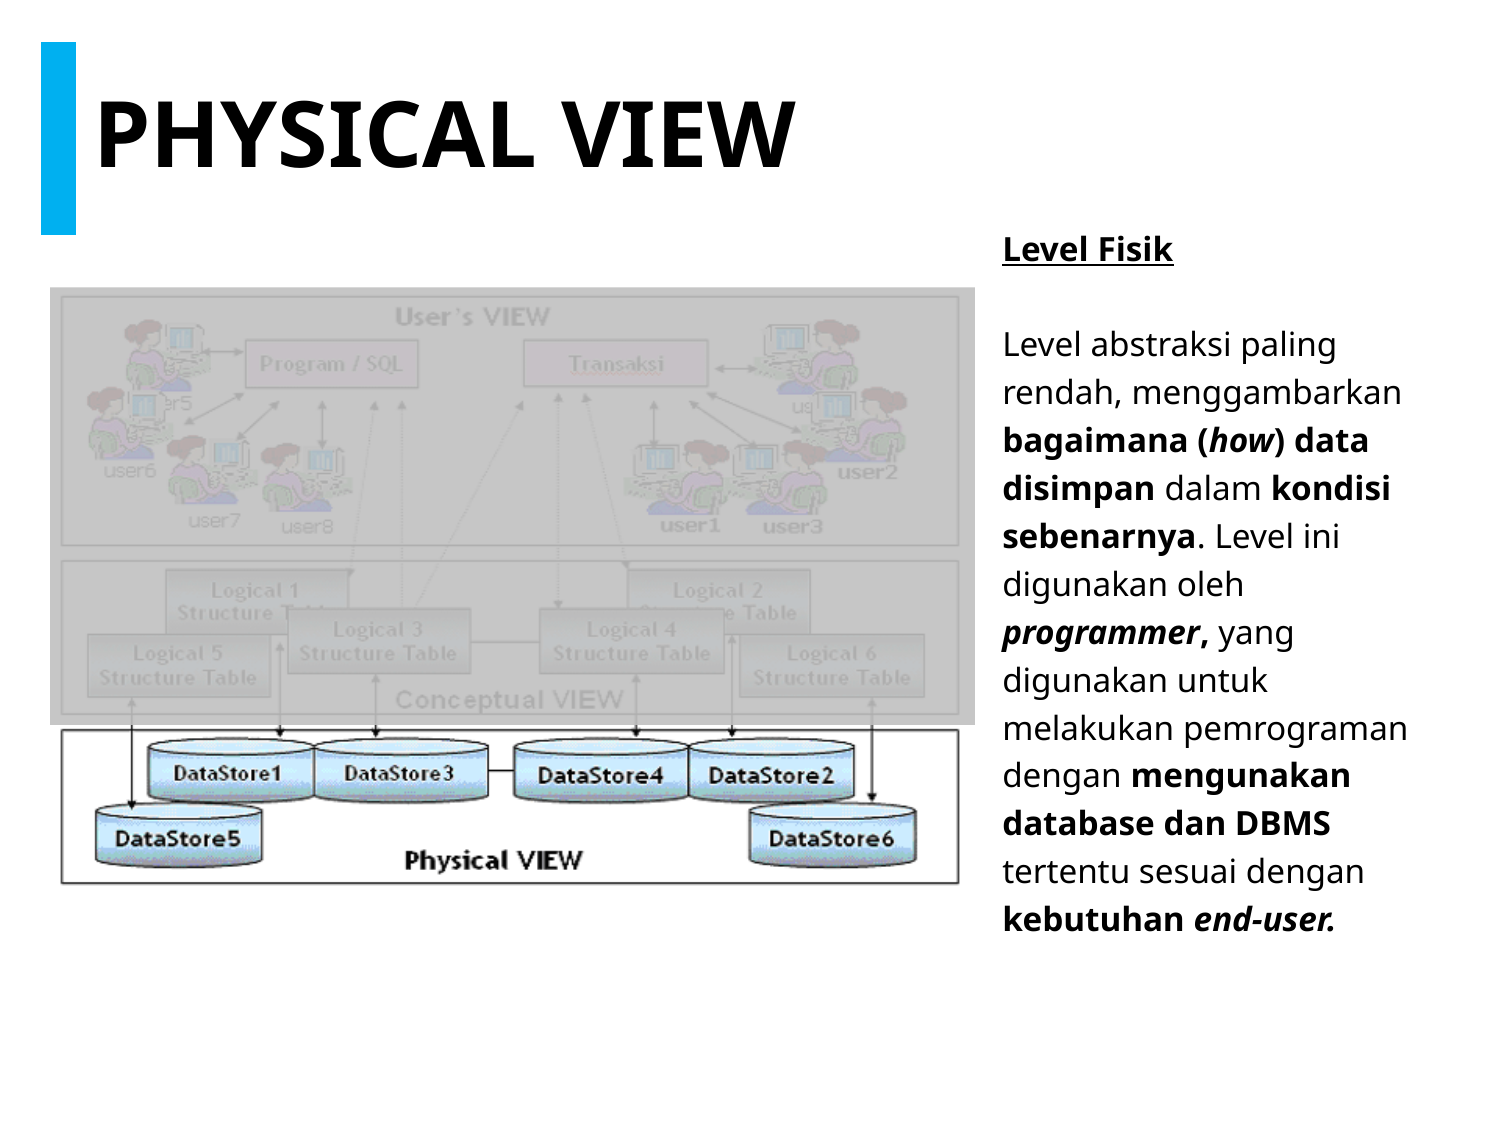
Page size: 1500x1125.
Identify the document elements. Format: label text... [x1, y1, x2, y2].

text_box [969, 287, 975, 725]
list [49, 287, 969, 895]
text_box PHYSICAL VIEW [93, 49, 1331, 213]
text_box Level Fisik Level abstraksi paling rendah, menggambarkan bagaimana (how) data disimpan dalam kondisi sebenarnya. Level ini digunakan oleh programmer, yang digunakan untuk melakukan pemrograman dengan mengunakan database dan DBMS tertentu sesuai dengan kebutuhan end-user. [987, 212, 1463, 994]
